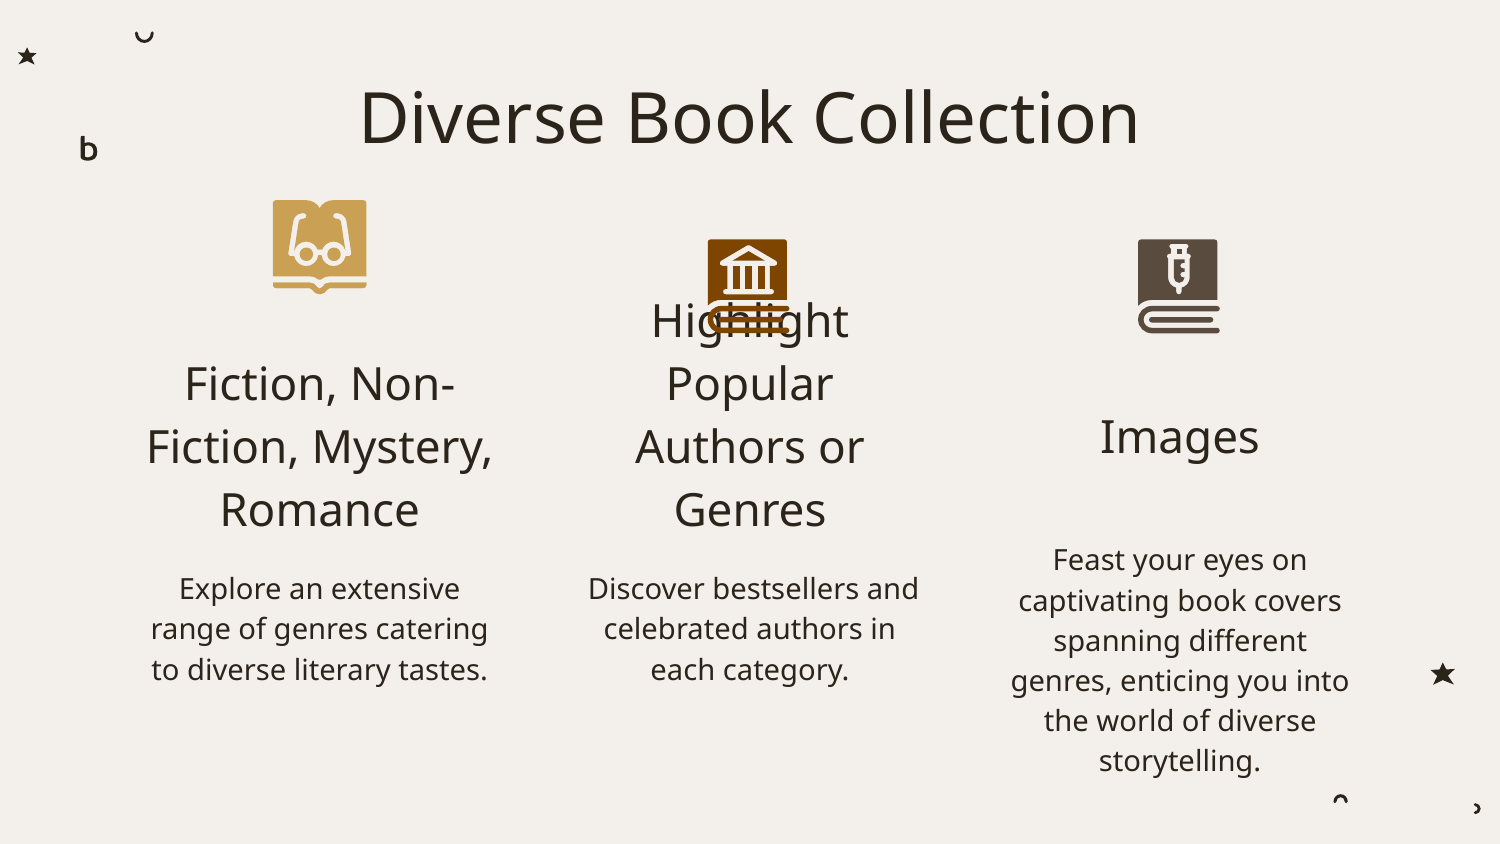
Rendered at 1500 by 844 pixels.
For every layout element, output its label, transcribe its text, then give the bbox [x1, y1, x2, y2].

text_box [1137, 239, 1221, 334]
subtitle Highlight Popular Authors or Genres [560, 399, 940, 552]
subtitle Explore an extensive range of genres catering to diverse literary tastes. [130, 552, 509, 717]
title Diverse Book Collection [118, 0, 1382, 67]
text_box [707, 239, 790, 334]
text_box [272, 199, 367, 295]
subtitle Discover bestsellers and celebrated authors in each category. [560, 552, 940, 717]
subtitle Images [991, 326, 1370, 478]
subtitle Feast your eyes on captivating book covers spanning different genres, enticing you into the world of diverse storytelling. [991, 521, 1370, 688]
subtitle Fiction, Non-Fiction, Mystery, Romance [130, 399, 509, 552]
